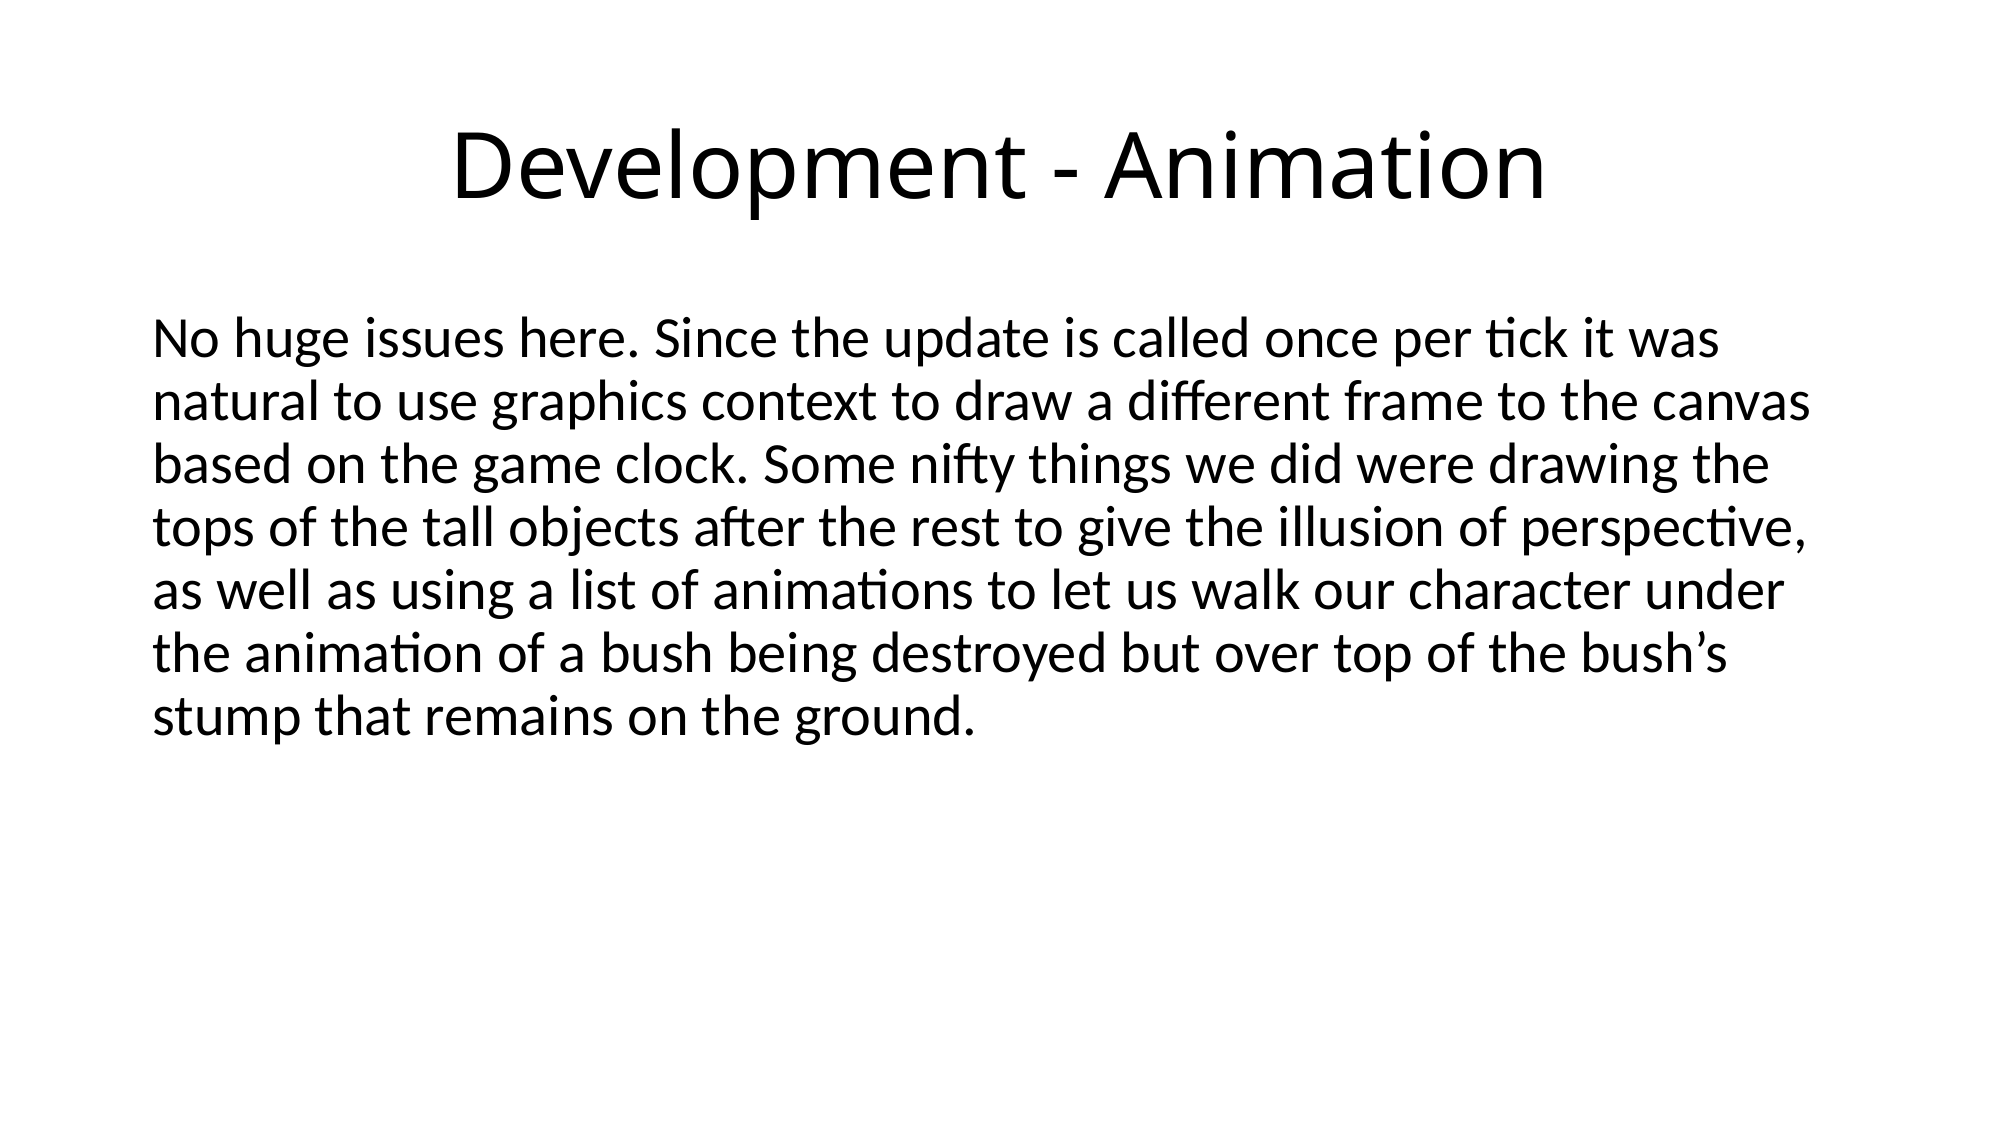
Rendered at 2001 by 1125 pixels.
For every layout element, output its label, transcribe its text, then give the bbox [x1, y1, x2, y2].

list No huge issues here. Since the update is called once per tick it was natural to use graphics context to draw a different frame to the canvas based on the game clock. Some nifty things we did were drawing the tops of the tall objects after the rest to give the illusion of perspective, as well as using a list of animations to let us walk our character under the animation of a bush being destroyed but over top of the bush’s stump that remains on the ground. [137, 299, 1863, 1014]
title Development - Animation [137, 59, 1863, 278]
